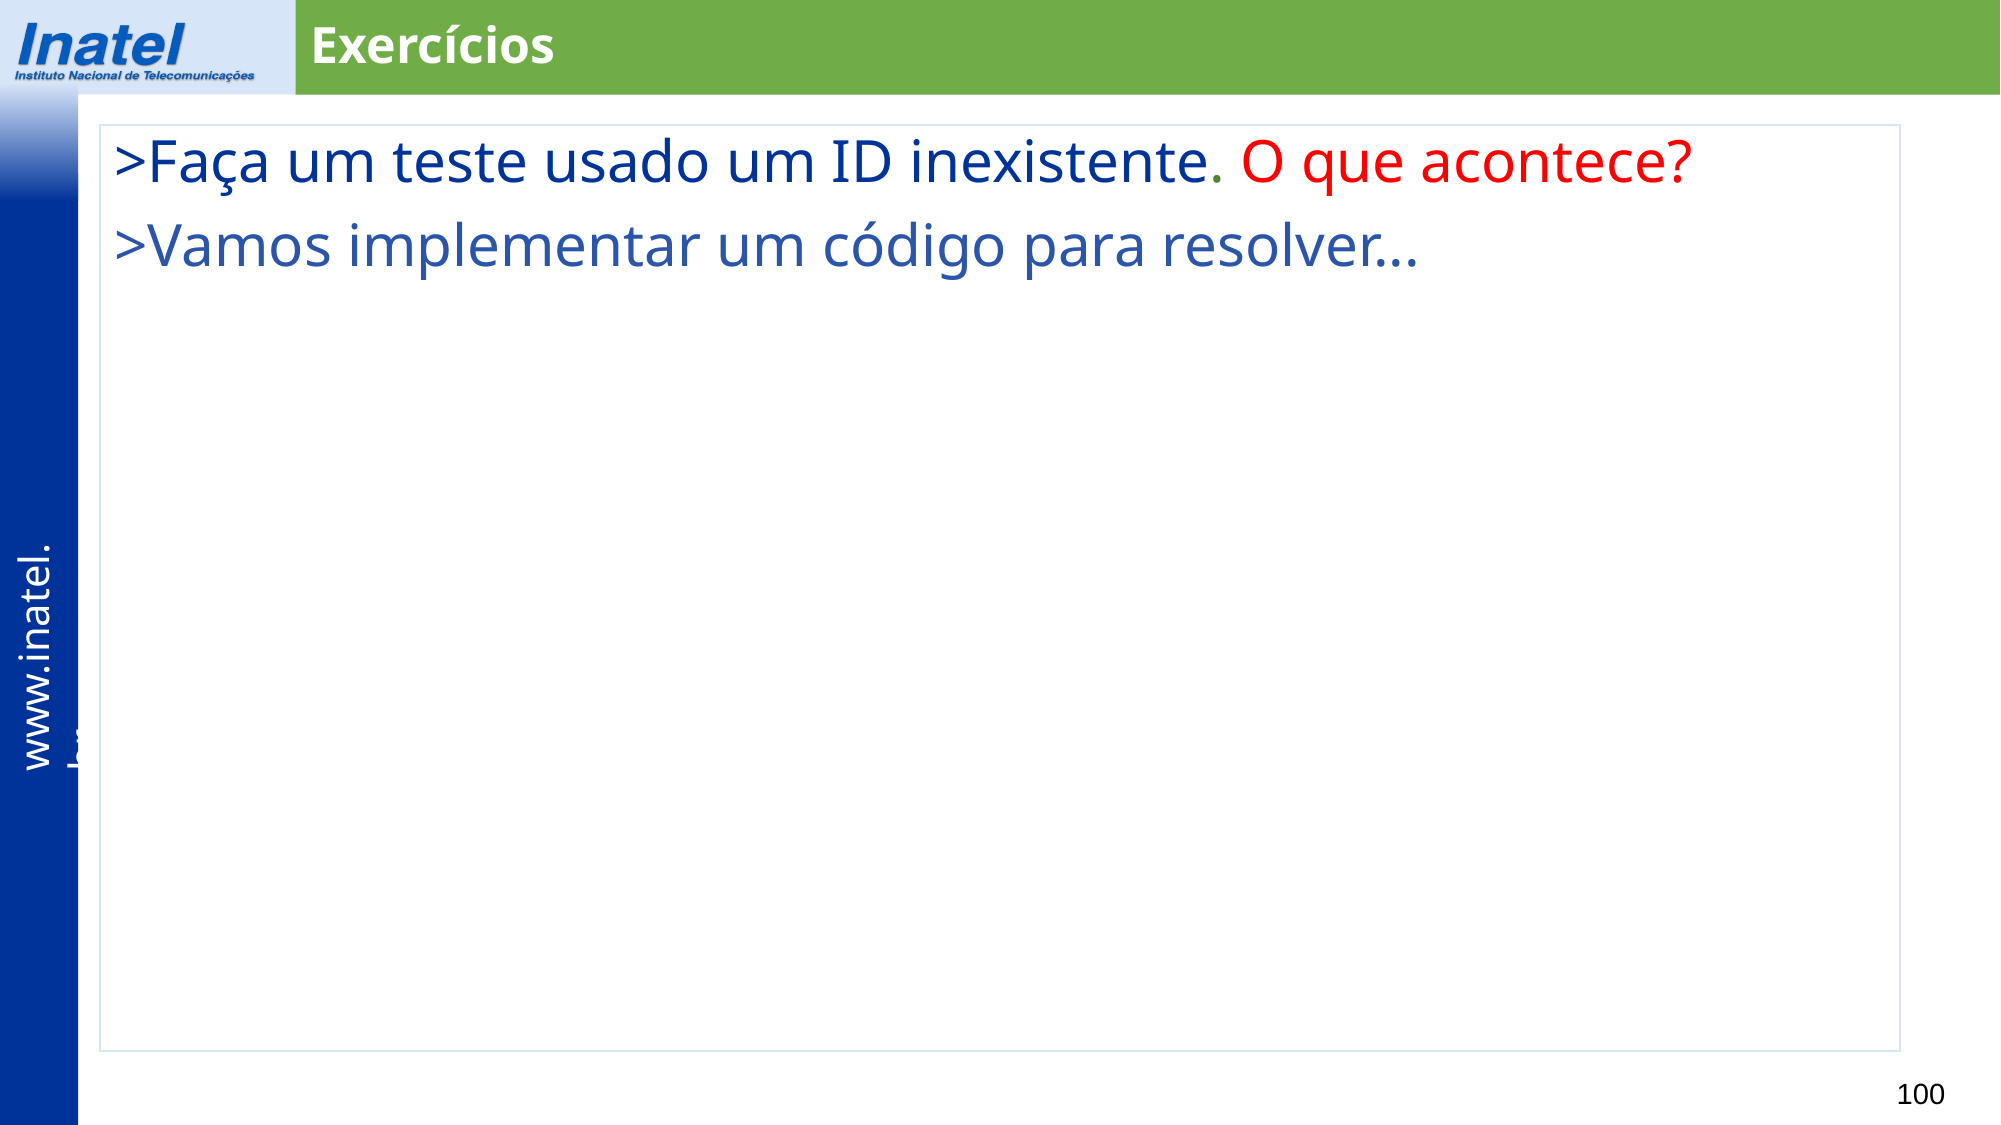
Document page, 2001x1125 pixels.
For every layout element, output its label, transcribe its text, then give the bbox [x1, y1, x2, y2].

text_box Exercícios [295, 0, 2000, 96]
text_box >Faça um teste usado um ID inexistente. O que acontece? >Vamos implementar um código para resolver... [99, 124, 1901, 1052]
picture [12, 20, 258, 85]
